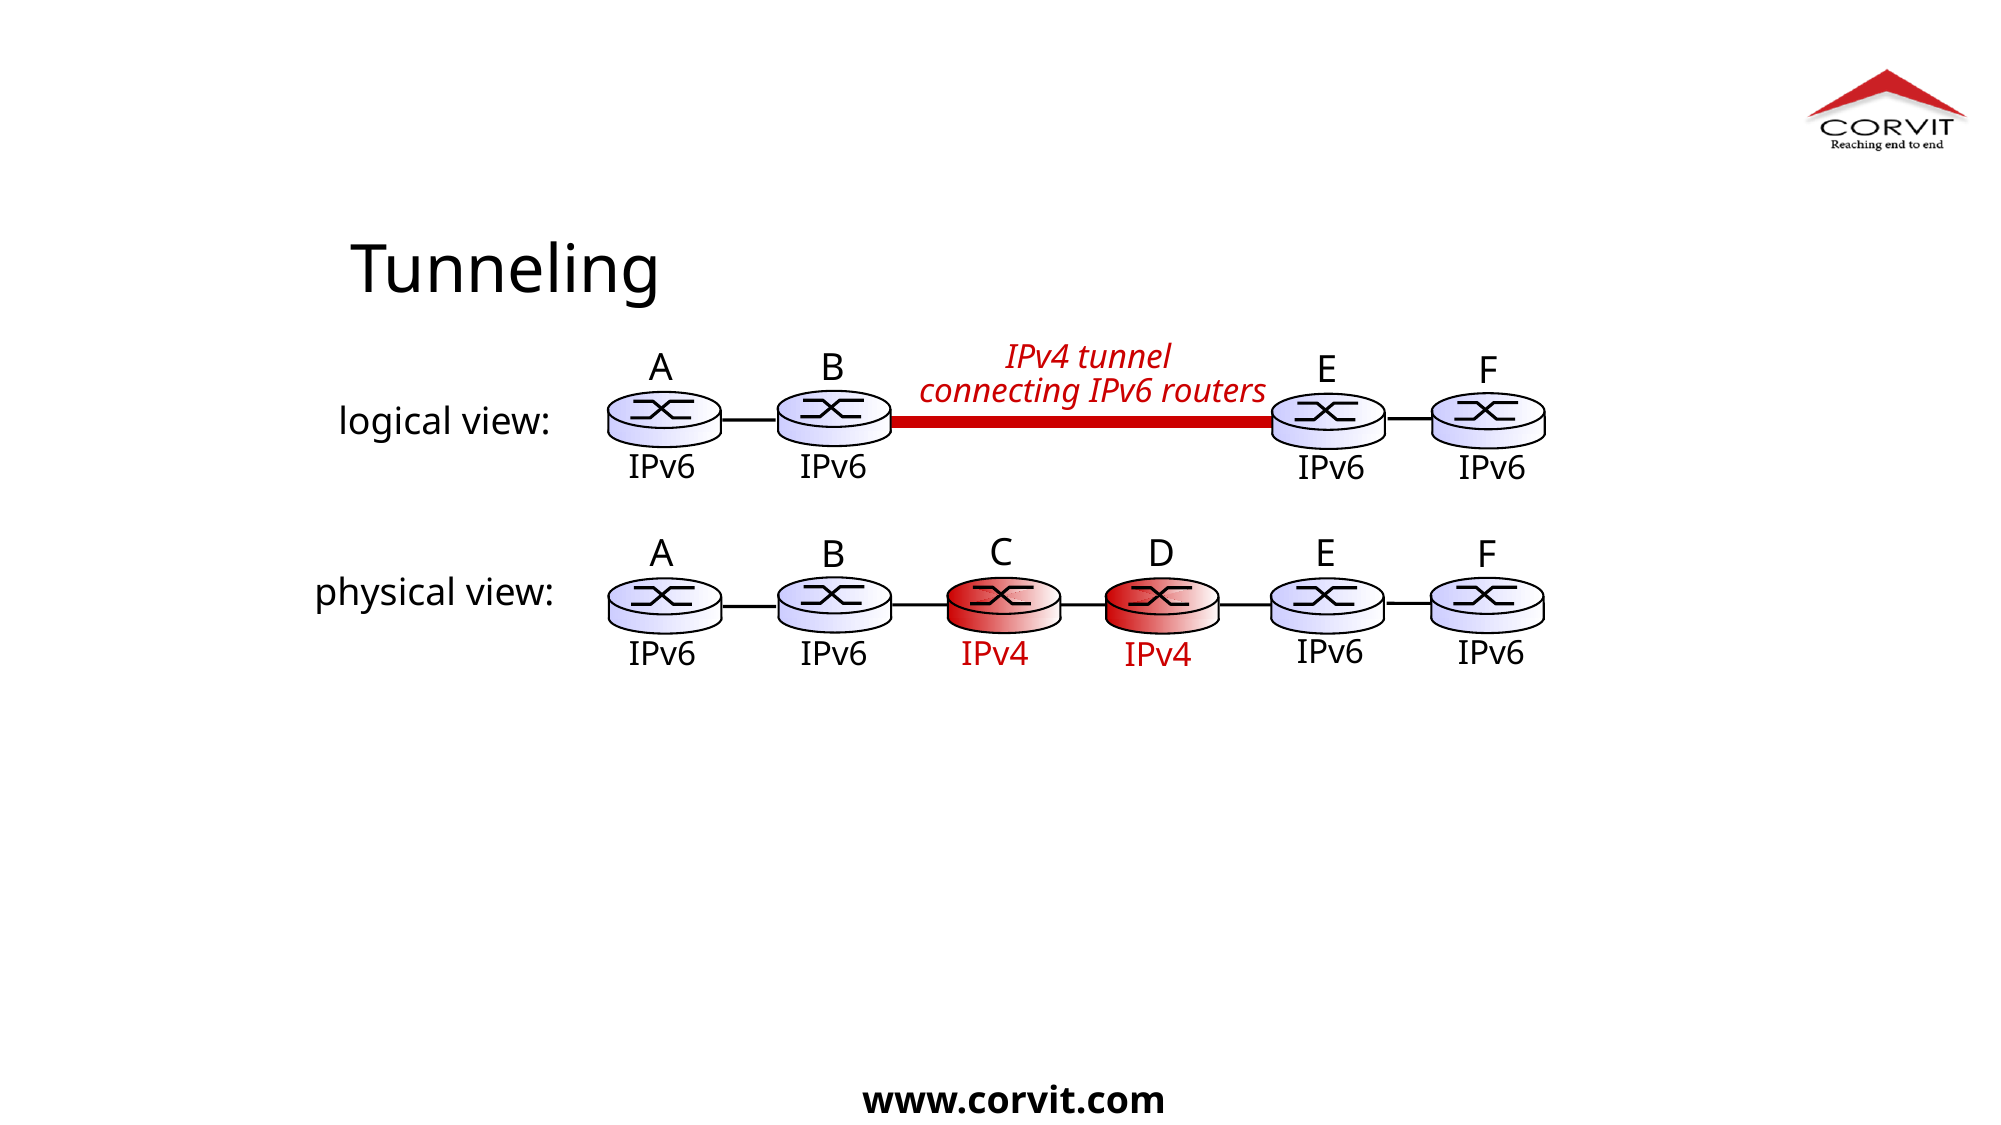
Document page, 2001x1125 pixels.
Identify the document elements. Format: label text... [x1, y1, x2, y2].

text_box IPv4 [946, 642, 1044, 680]
picture [1802, 66, 1970, 155]
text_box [947, 577, 1062, 634]
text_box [314, 333, 1546, 495]
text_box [1270, 521, 1545, 679]
text_box physical view: [299, 560, 570, 621]
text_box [1105, 578, 1220, 634]
title Tunneling [335, 189, 1611, 353]
text_box C [974, 520, 1029, 576]
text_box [608, 521, 892, 680]
text_box D [1133, 521, 1191, 576]
text_box www.corvit.com [31, 1068, 1997, 1125]
text_box IPv4 [1109, 642, 1207, 681]
